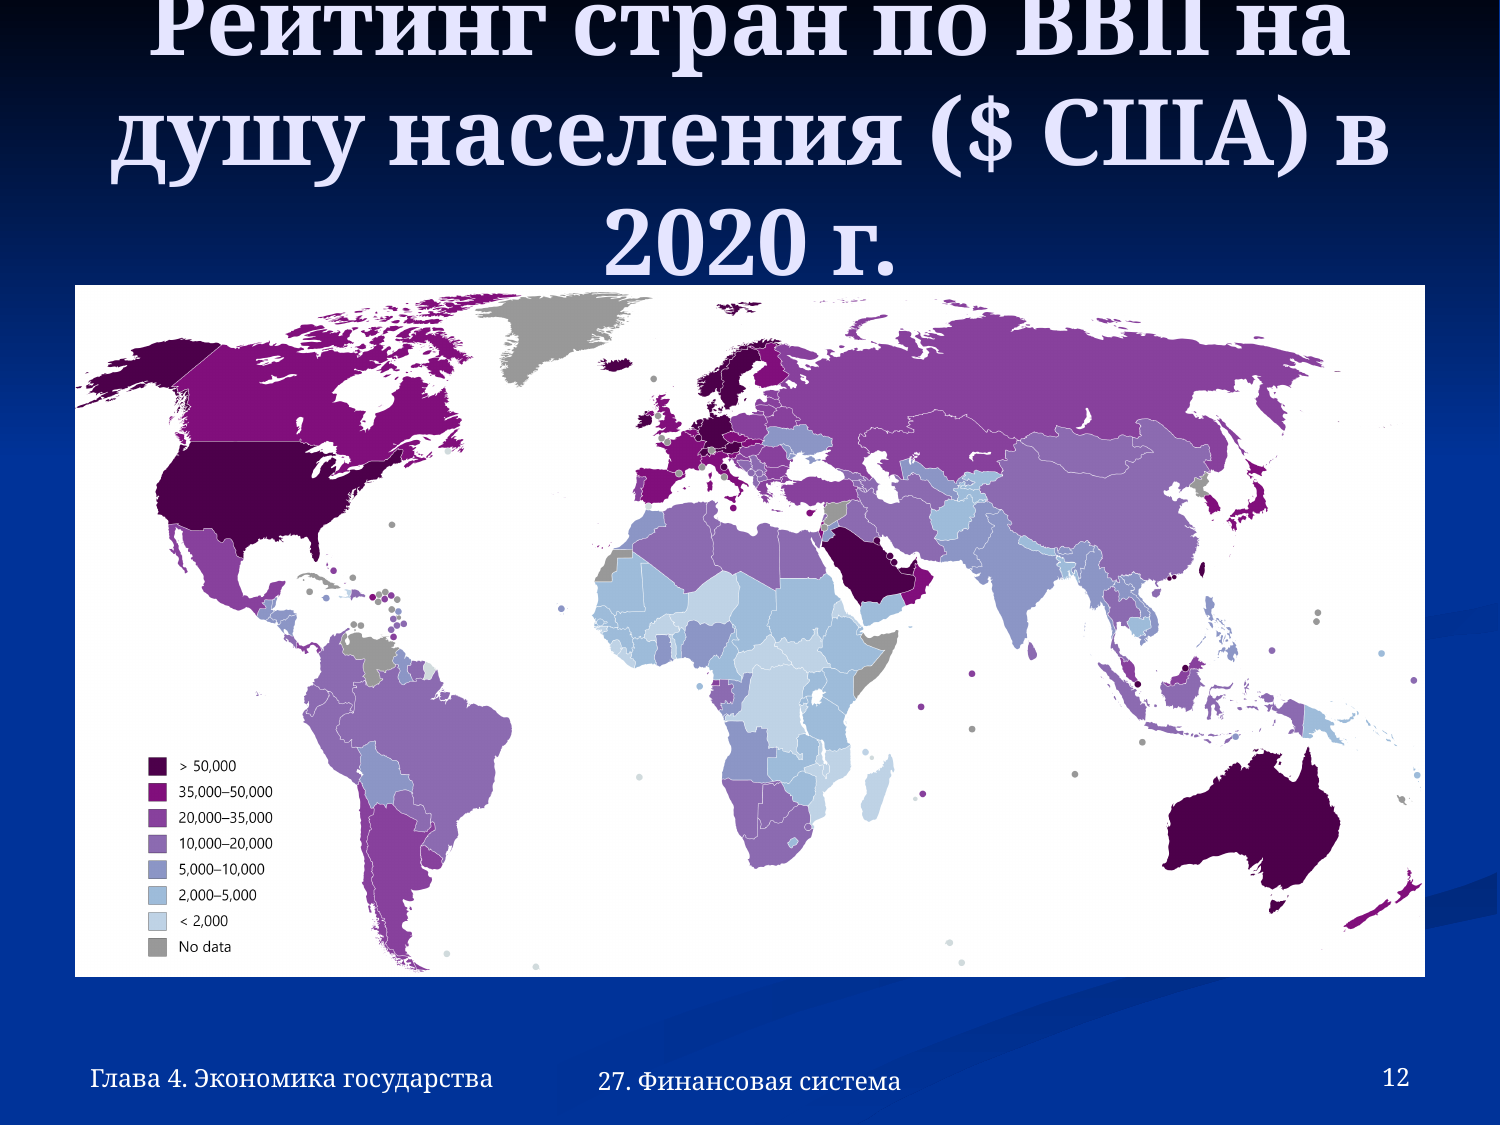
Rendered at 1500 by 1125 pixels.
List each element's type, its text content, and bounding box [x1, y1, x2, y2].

footer 27. Финансовая система [512, 1062, 988, 1104]
title Рейтинг стран по ВВП на душу населения ($ США) в 2020 г. [76, 90, 1427, 278]
slide_number Глава 4. Экономика государства [75, 1062, 512, 1100]
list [74, 285, 1426, 977]
slide_number 12 [1074, 1074, 1425, 1104]
